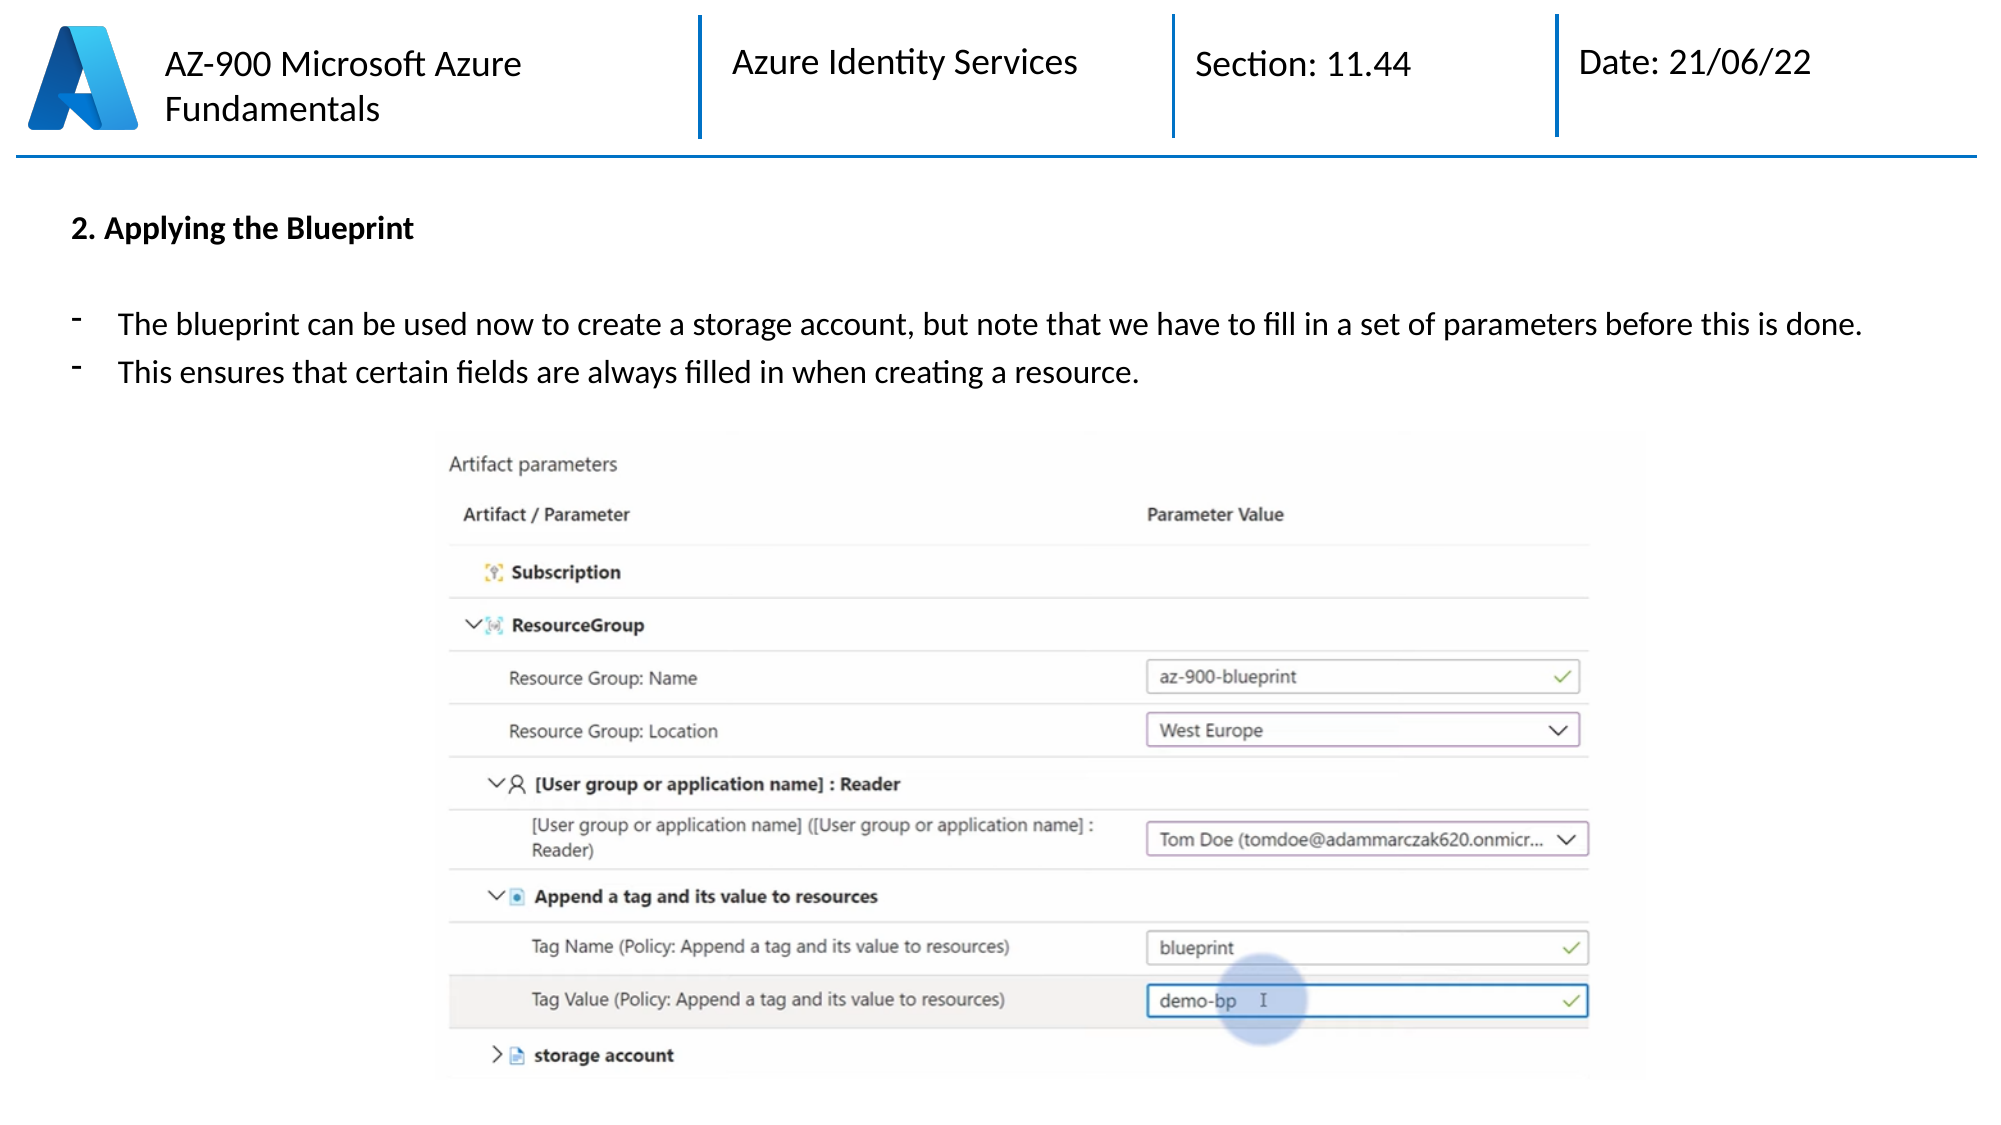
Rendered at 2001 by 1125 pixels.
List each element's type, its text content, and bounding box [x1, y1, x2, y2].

picture [23, 18, 143, 138]
picture [435, 431, 1646, 1080]
text_box 2. Applying the Blueprint The blueprint can be used now to create a storage account, but note that we have to fill in a set of parameters before this is done. This ensures that certain fields are always filled in when creating a resource. [56, 190, 1961, 446]
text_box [16, 13, 1978, 157]
